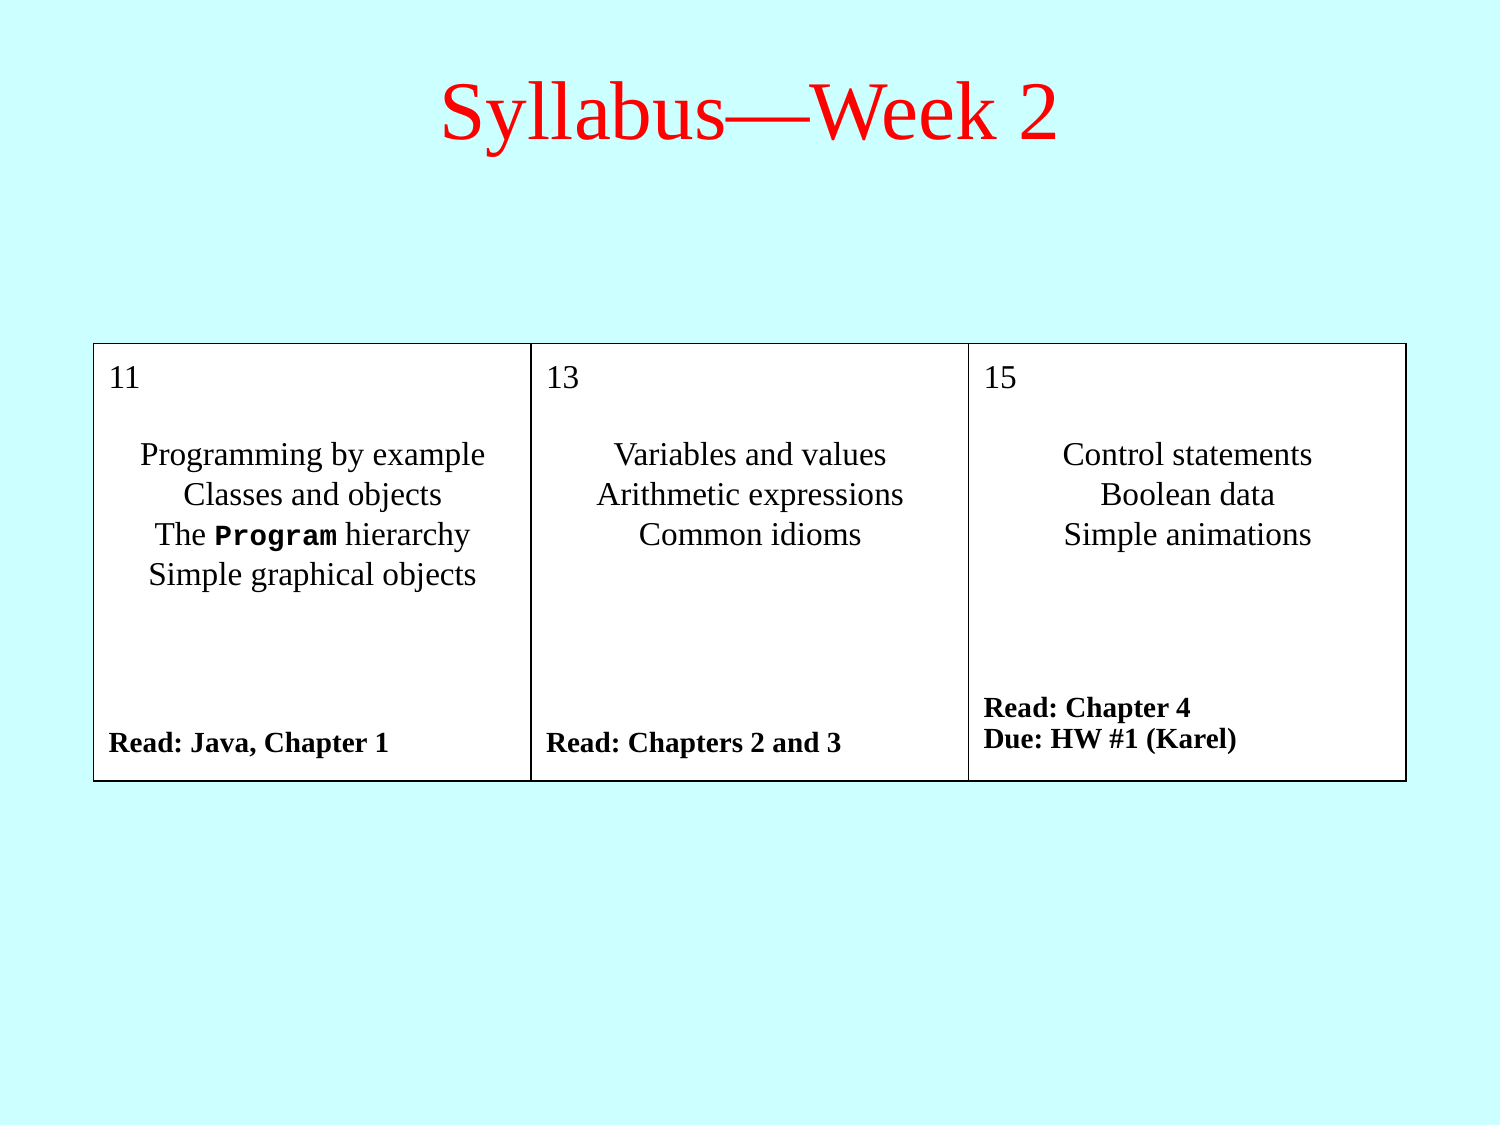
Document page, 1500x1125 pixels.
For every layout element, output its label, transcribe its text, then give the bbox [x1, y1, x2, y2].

title Syllabus—Week 2 [0, 12, 1500, 201]
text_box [968, 343, 1408, 782]
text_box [530, 343, 967, 782]
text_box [93, 343, 529, 782]
